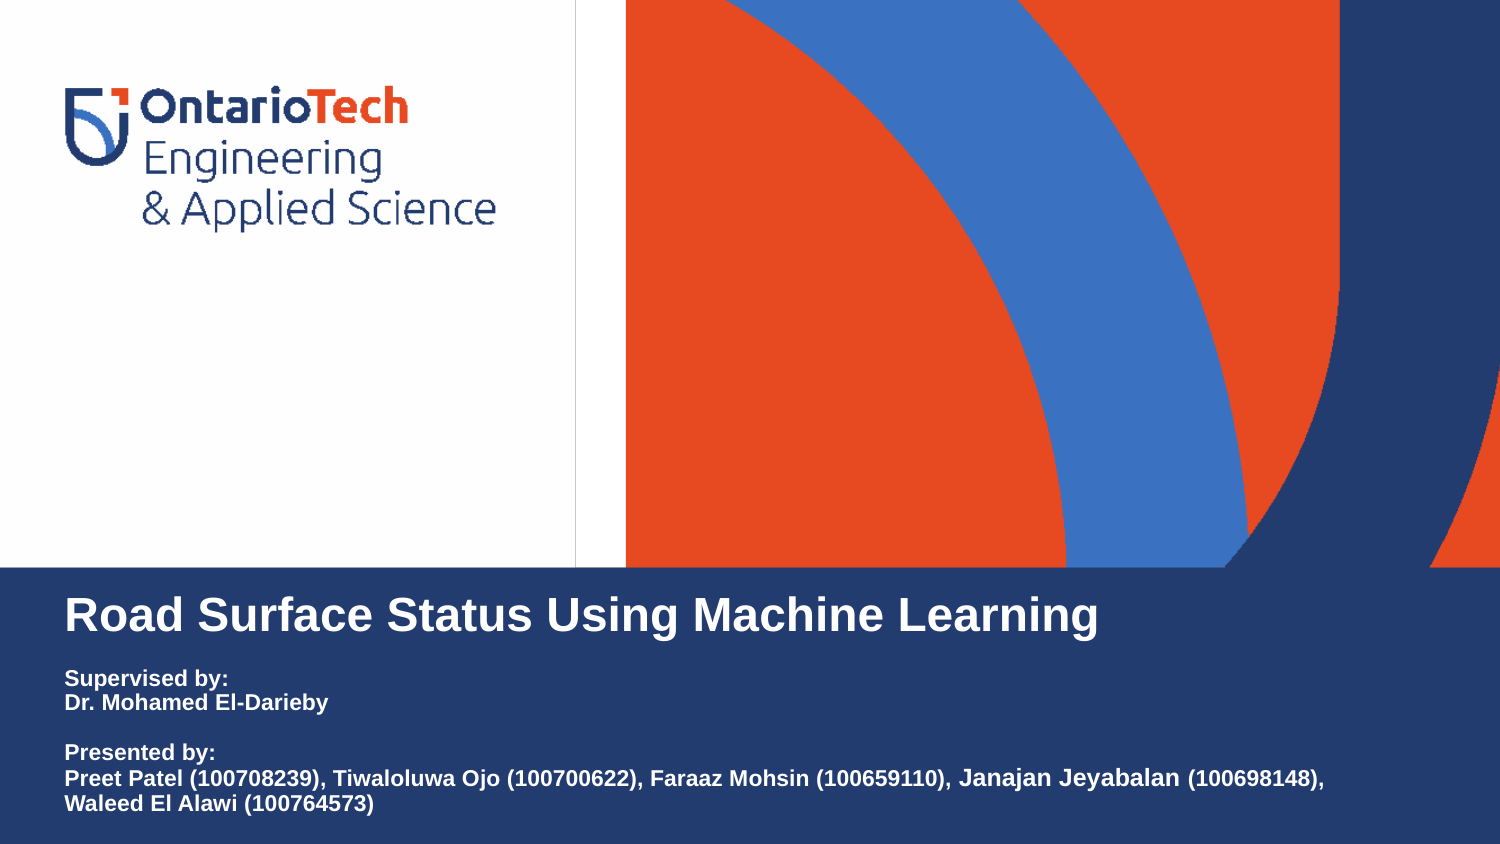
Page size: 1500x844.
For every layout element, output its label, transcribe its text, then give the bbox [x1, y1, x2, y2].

title Road Surface Status Using Machine Learning Supervised by: Dr. Mohamed El-Darieby Presented by: Preet Patel (100708239), Tiwaloluwa Ojo (100700622), Faraaz Mohsin (100659110), Janajan Jeyabalan (100698148), Waleed El Alawi (100764573) [53, 573, 1363, 834]
picture [0, 0, 1500, 844]
